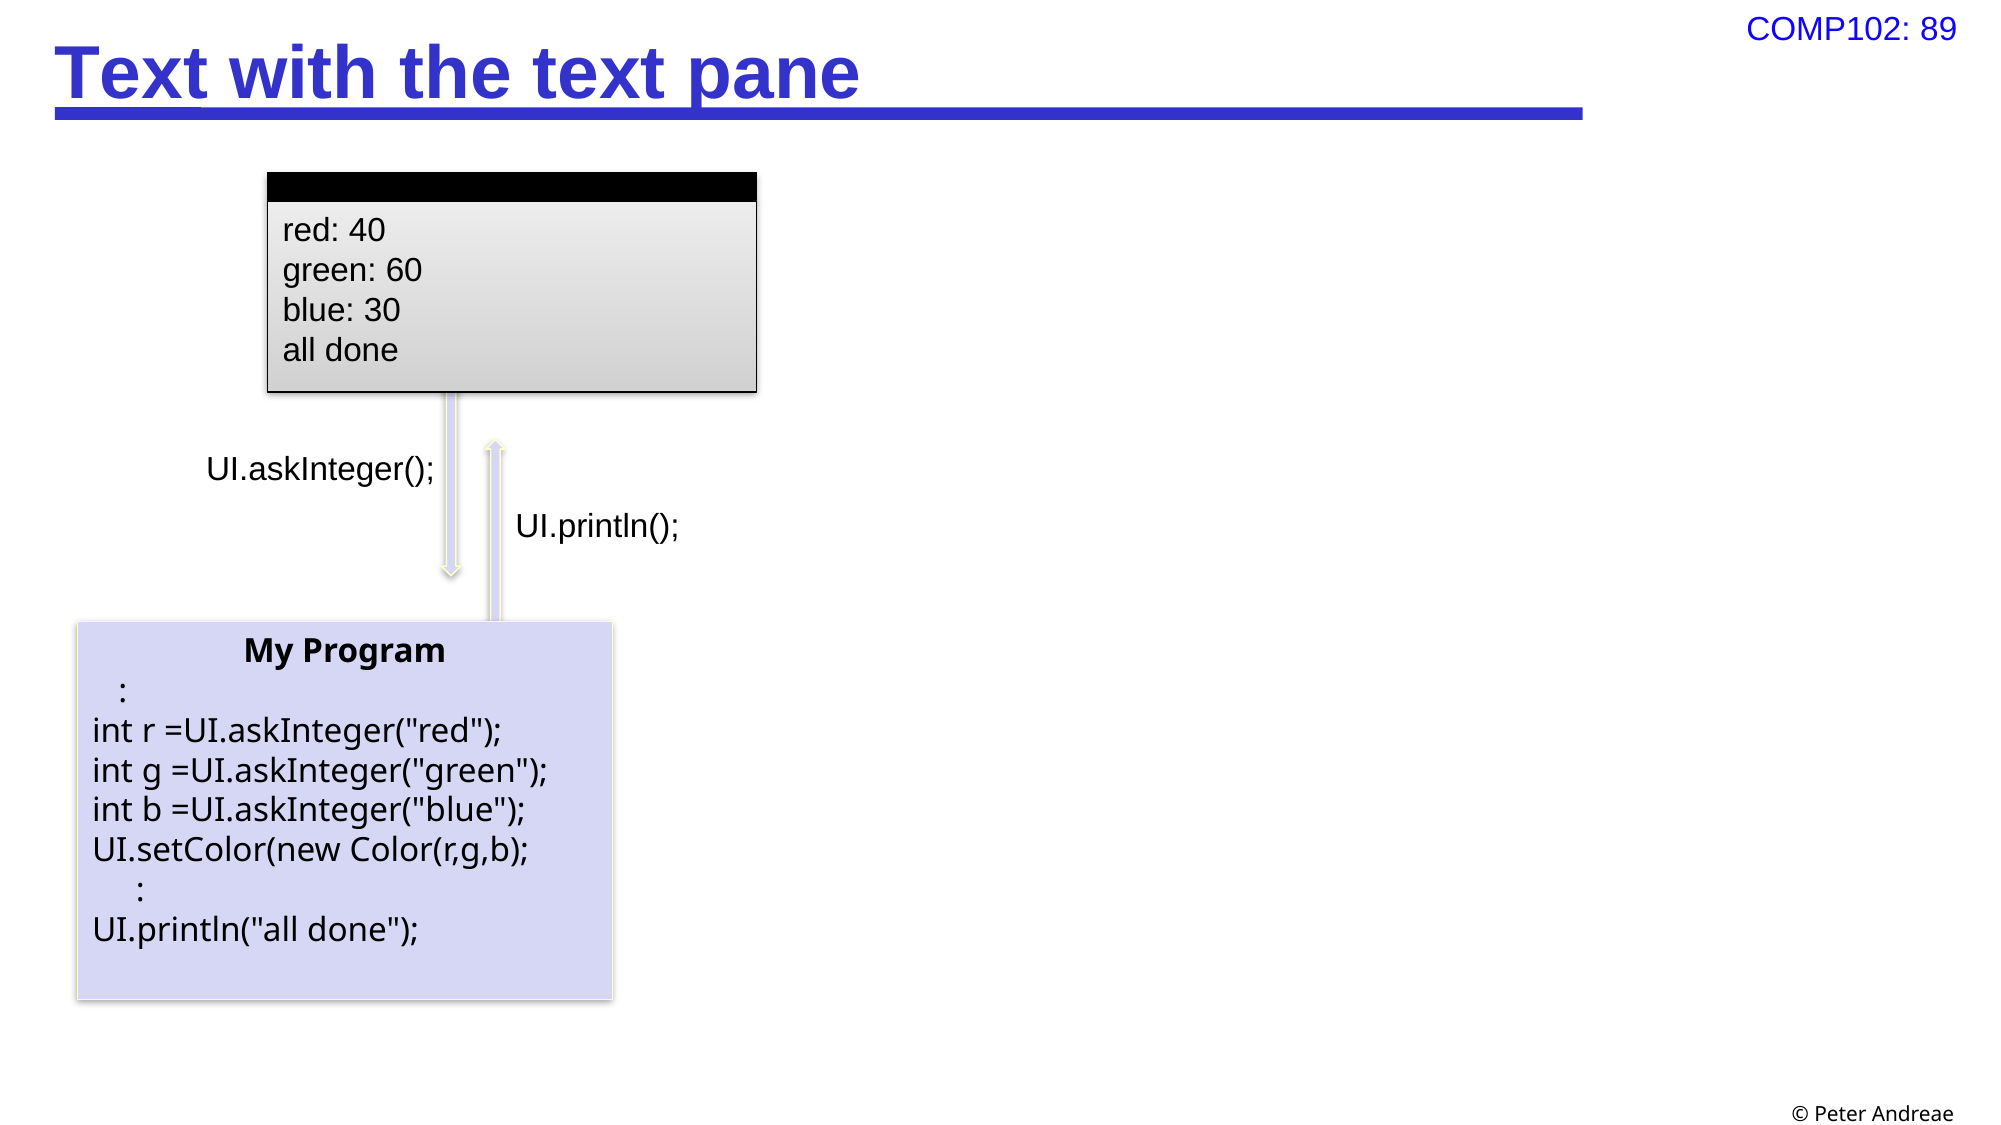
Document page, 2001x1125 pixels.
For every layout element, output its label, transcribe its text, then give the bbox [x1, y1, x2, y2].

text_box My Program : int r =UI.askInteger("red"); int g =UI.askInteger("green"); int b =UI.askInteger("blue"); UI.setColor(new Color(r,g,b); : UI.println("all done"); [77, 621, 613, 1000]
title Text with the text pane [38, 0, 1807, 138]
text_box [180, 172, 757, 634]
